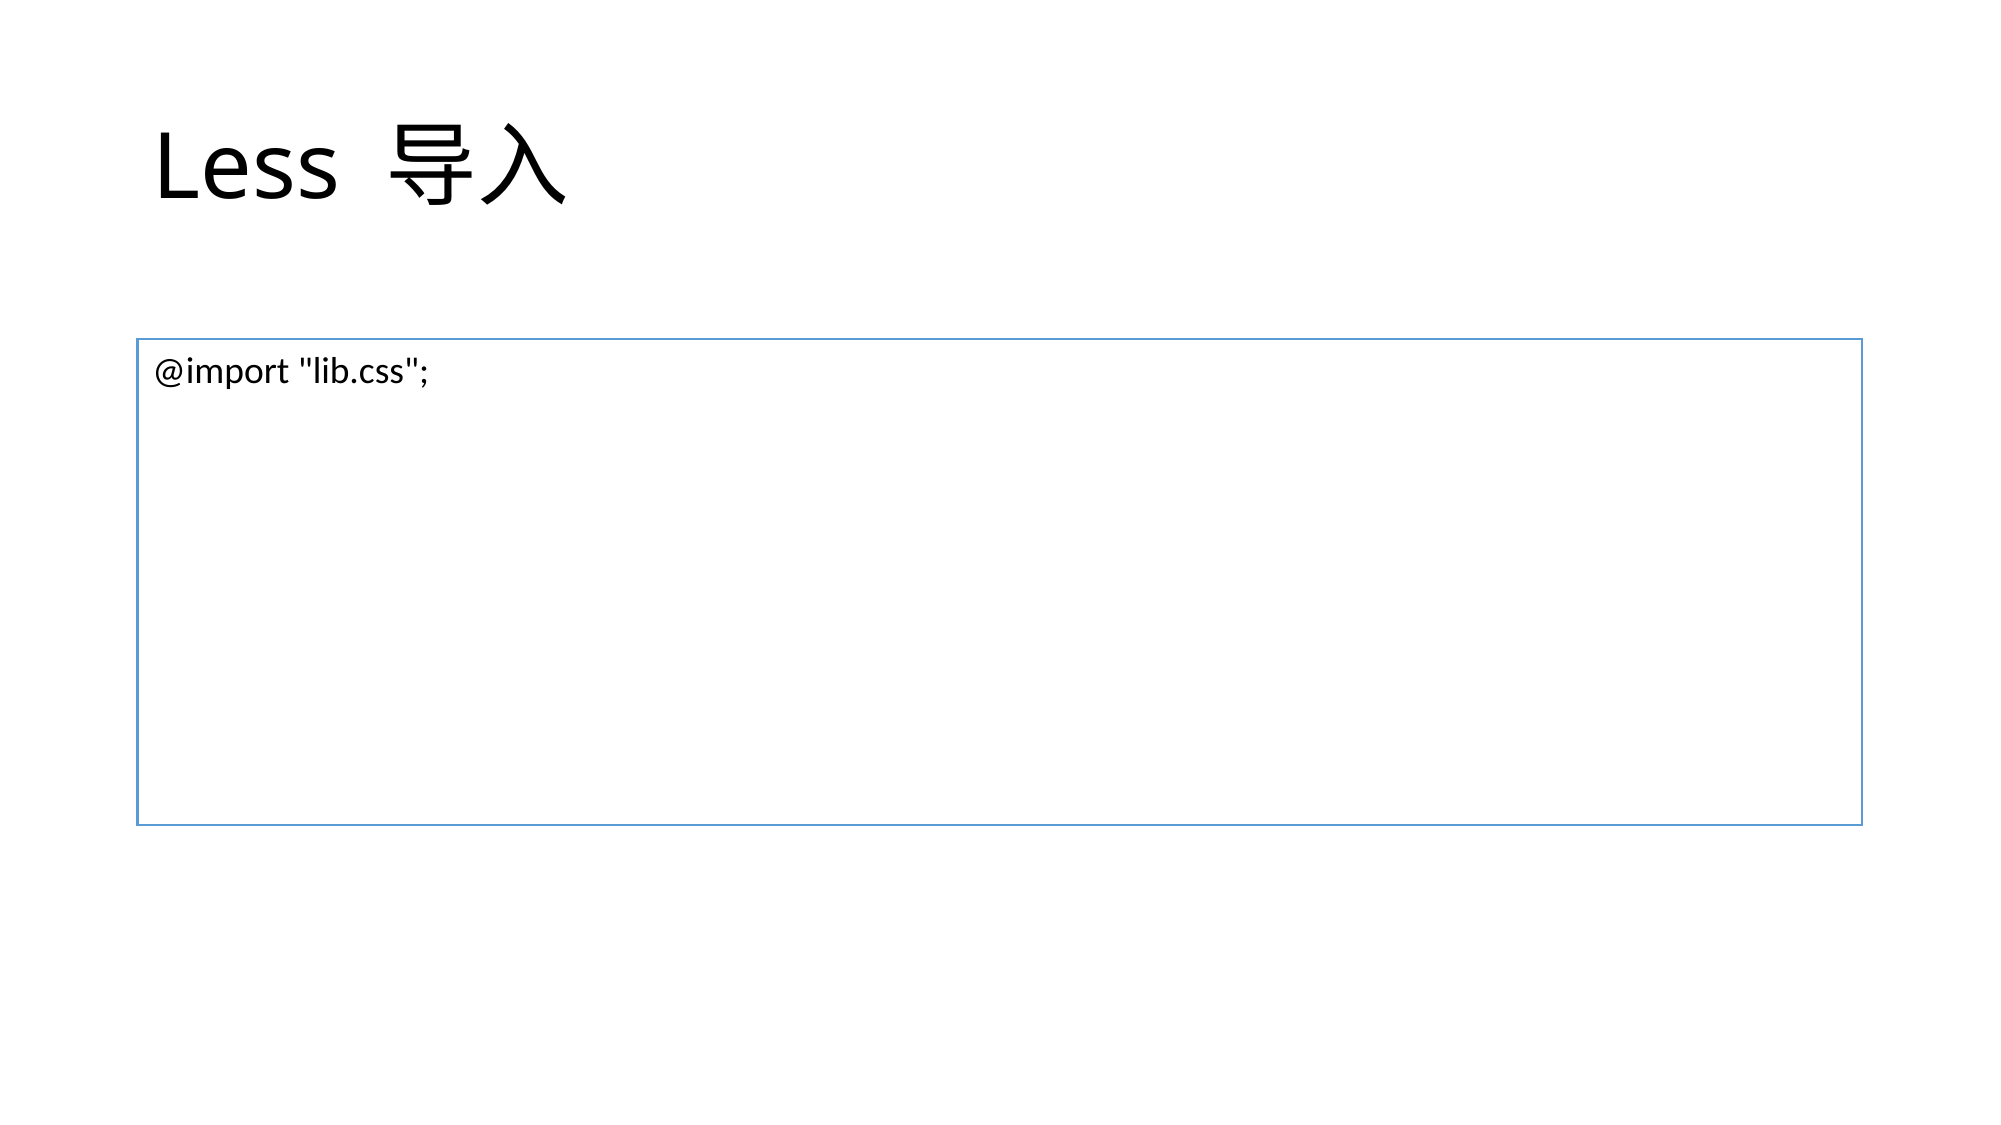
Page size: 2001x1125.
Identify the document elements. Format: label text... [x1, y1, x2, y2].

list @import "lib.css"; [136, 338, 1863, 826]
title Less 导入 [137, 59, 1863, 278]
